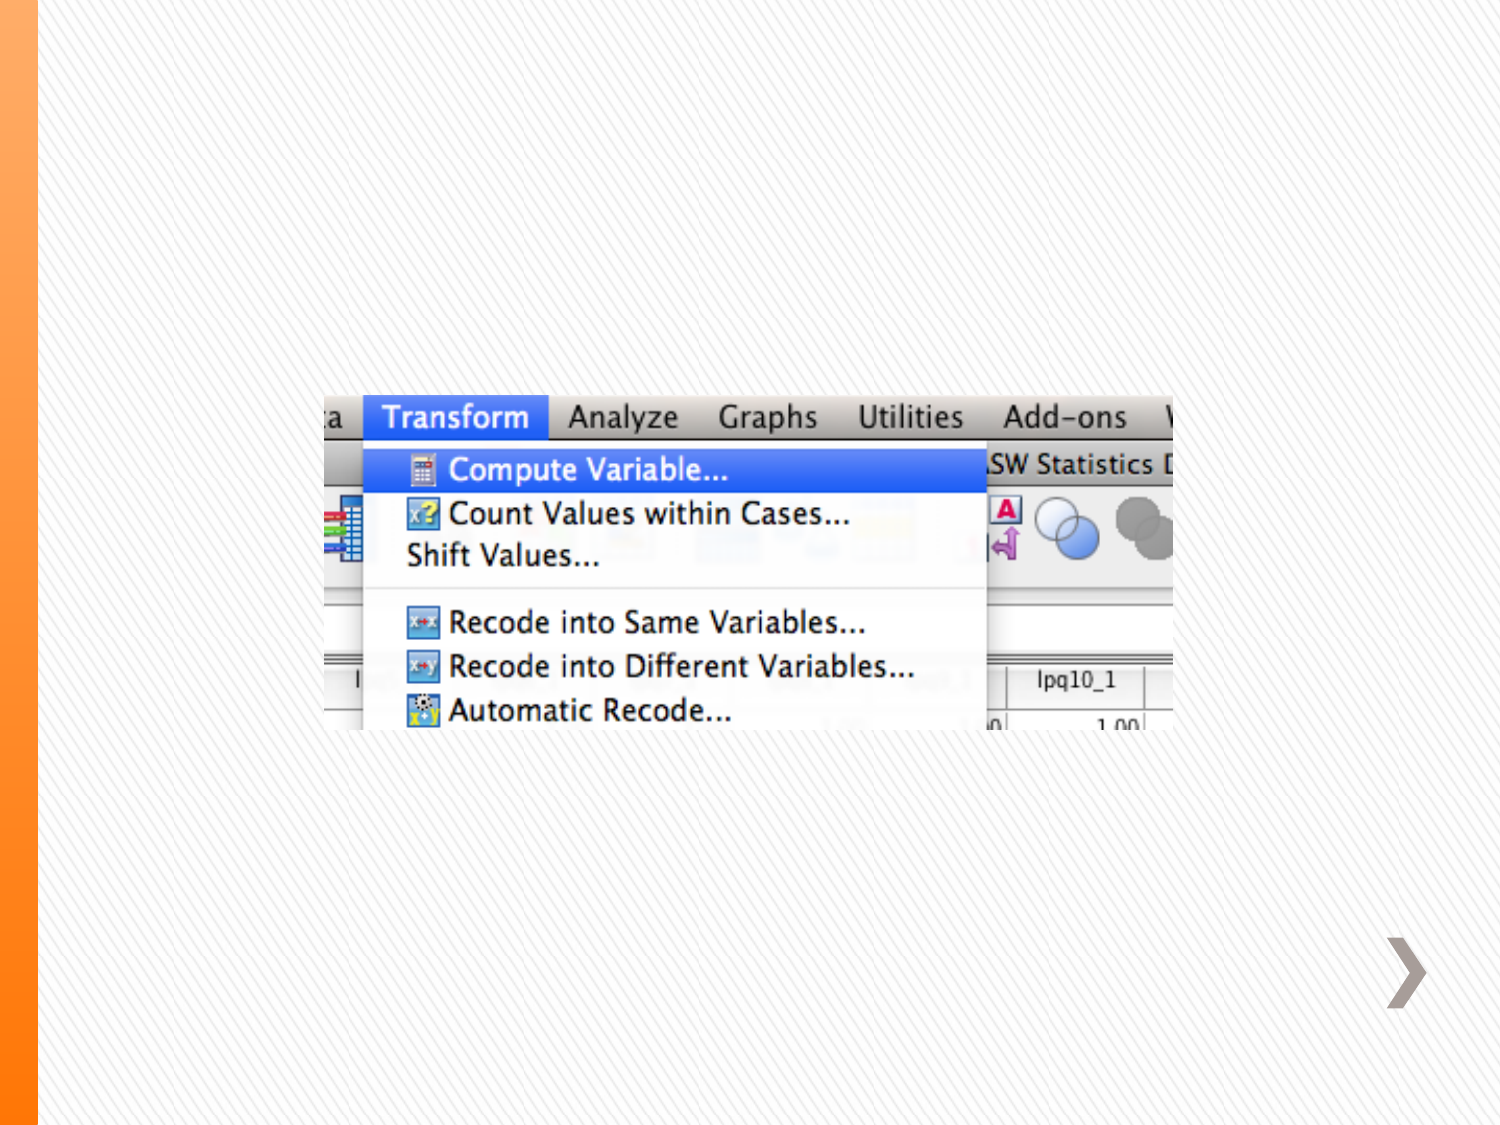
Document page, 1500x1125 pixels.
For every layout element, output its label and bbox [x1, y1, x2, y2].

picture [324, 395, 1174, 730]
